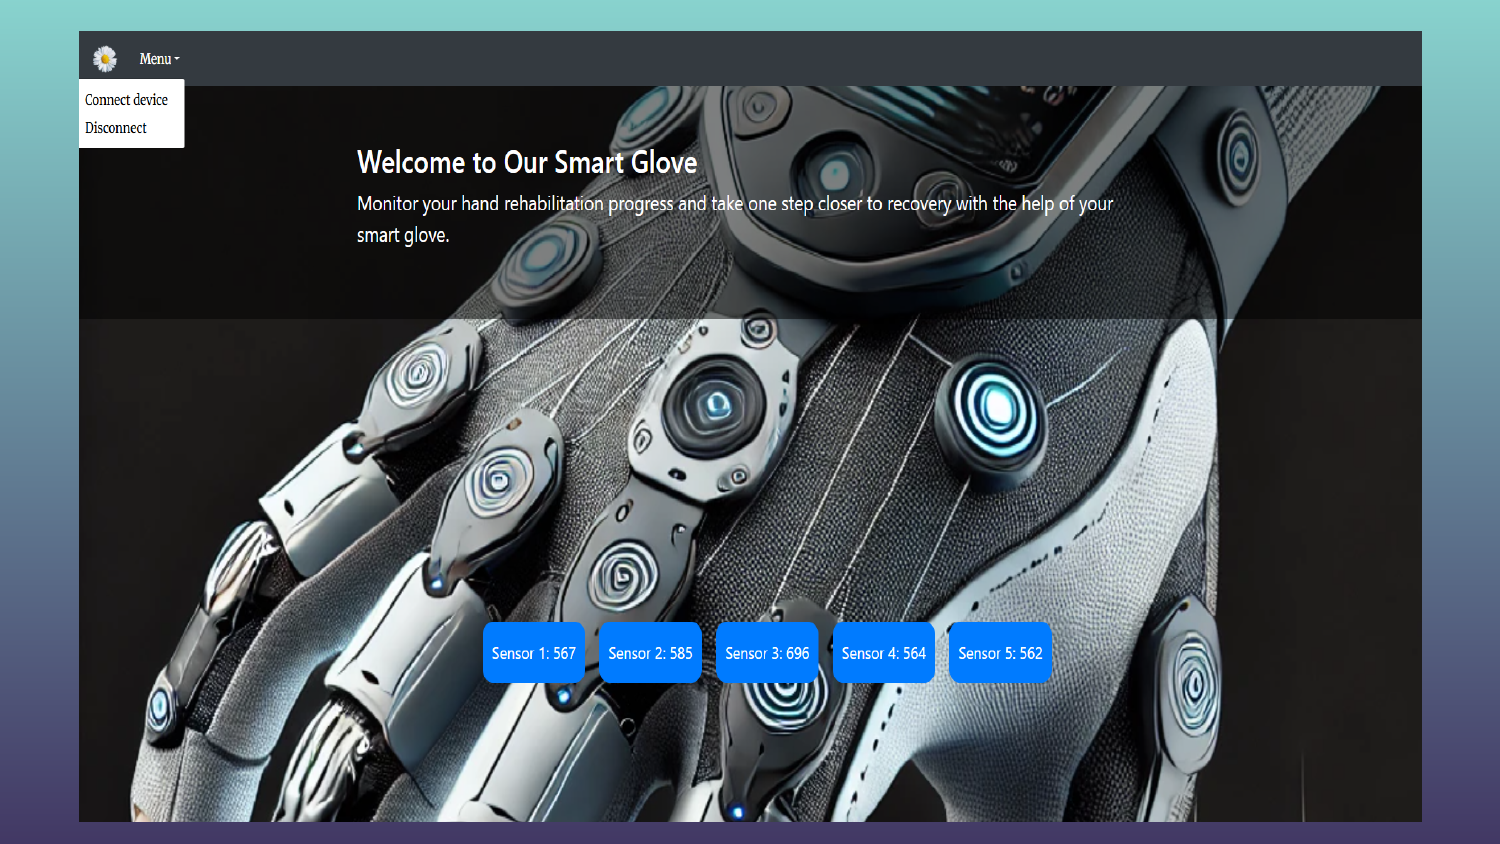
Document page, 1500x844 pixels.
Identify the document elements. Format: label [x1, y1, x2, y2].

picture [78, 31, 1423, 823]
